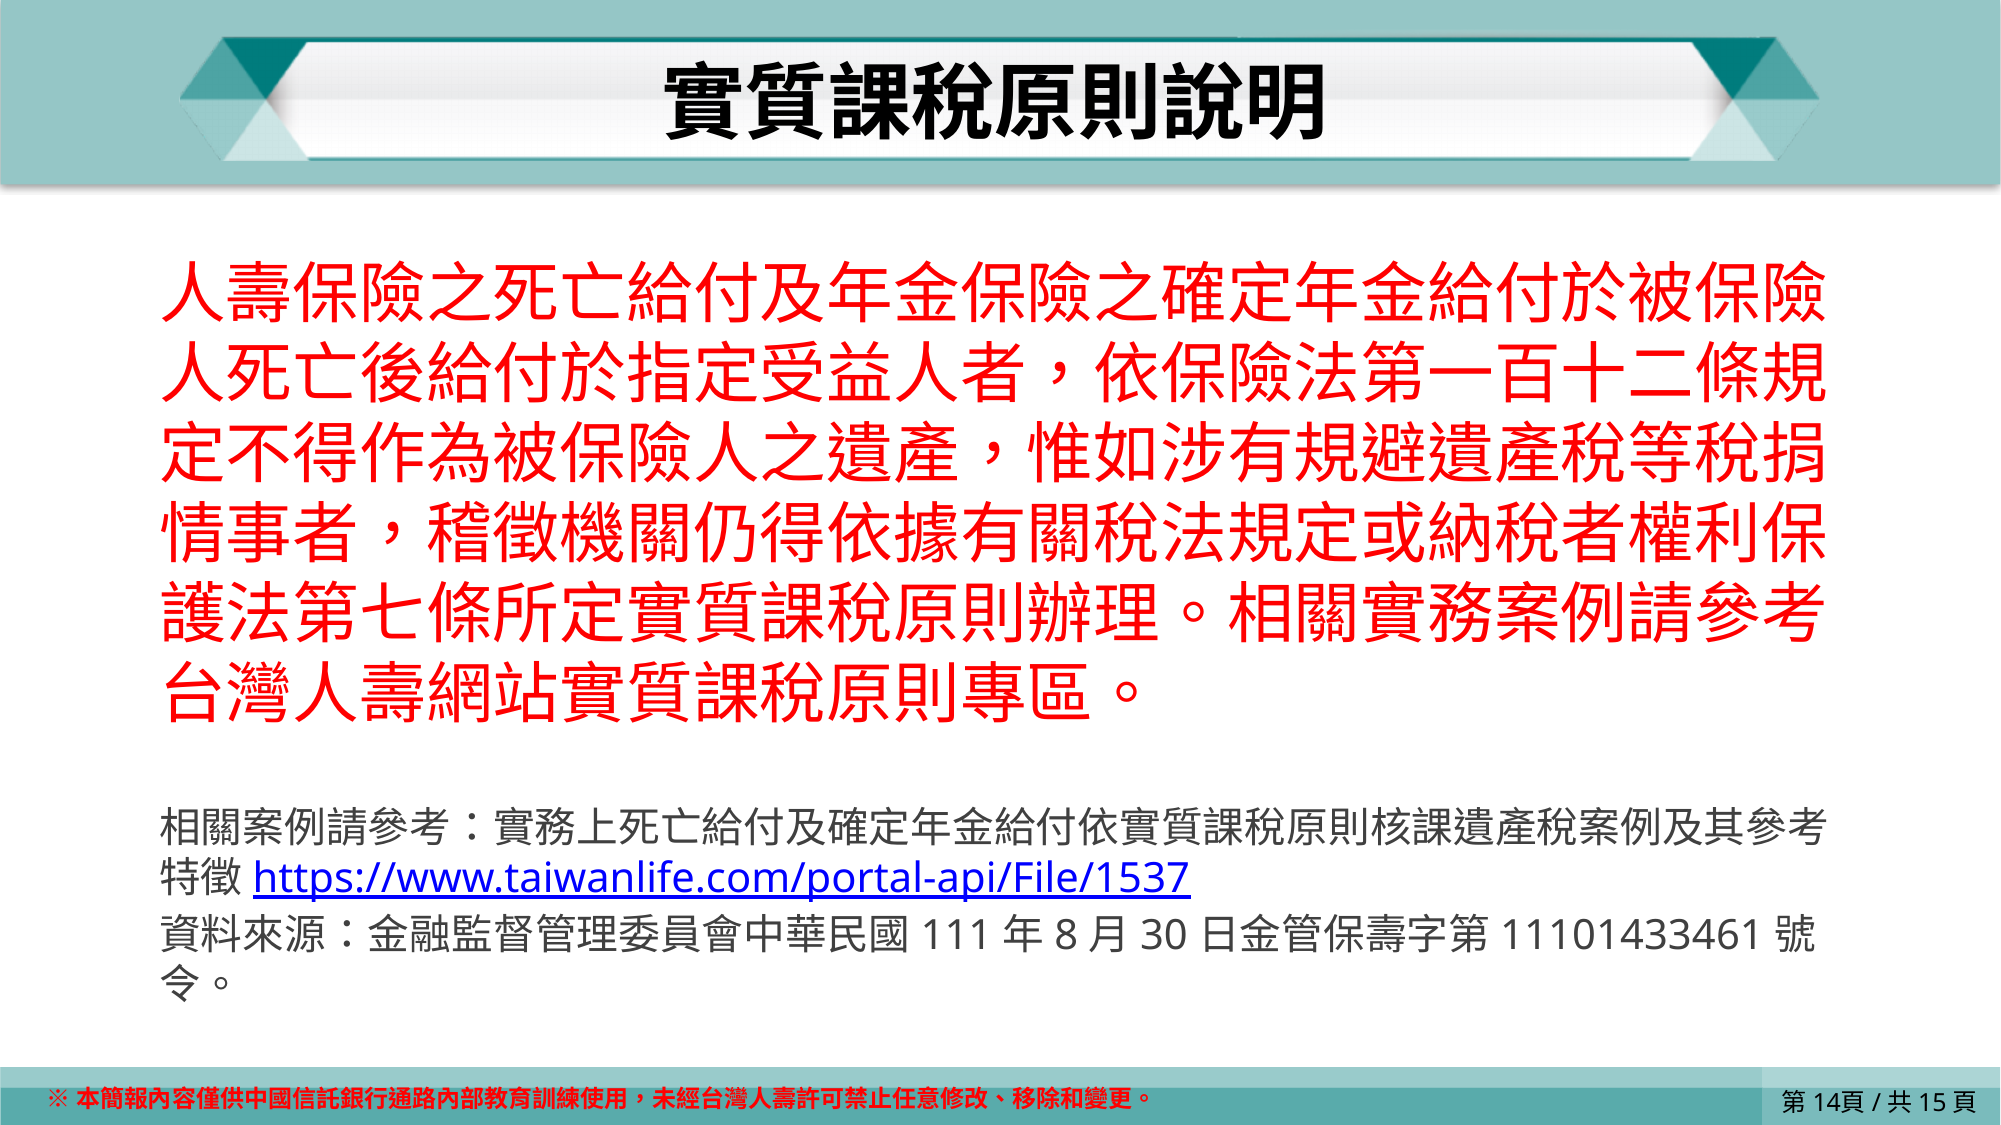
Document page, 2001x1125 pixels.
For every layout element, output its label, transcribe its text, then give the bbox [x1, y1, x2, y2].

picture [1607, 30, 1819, 161]
text_box 人壽保險之死亡給付及年金保險之確定年金給付於被保險人死亡後給付於指定受益人者，依保險法第一百十二條規定不得作為被保險人之遺產，惟如涉有規避遺產稅等稅捐情事者，稽徵機關仍得依據有關稅法規定或納稅者權利保護法第七條所定實質課稅原則辦理。相關實務案例請參考台灣人壽網站實質課稅原則專區。 相關案例請參考：實務上死亡給付及確定年金給付依實質課稅原則核課遺產稅案例及其參考特徵https://www.taiwanlife.com/portal-api/File/1537 資料來源：金融監督管理委員會中華民國111年8月30日金管保壽字第11101433461號令。 [144, 243, 1846, 1016]
picture [0, 1067, 2001, 1125]
text_box 實質課稅原則說明 [383, 30, 1607, 169]
picture [181, 30, 383, 161]
